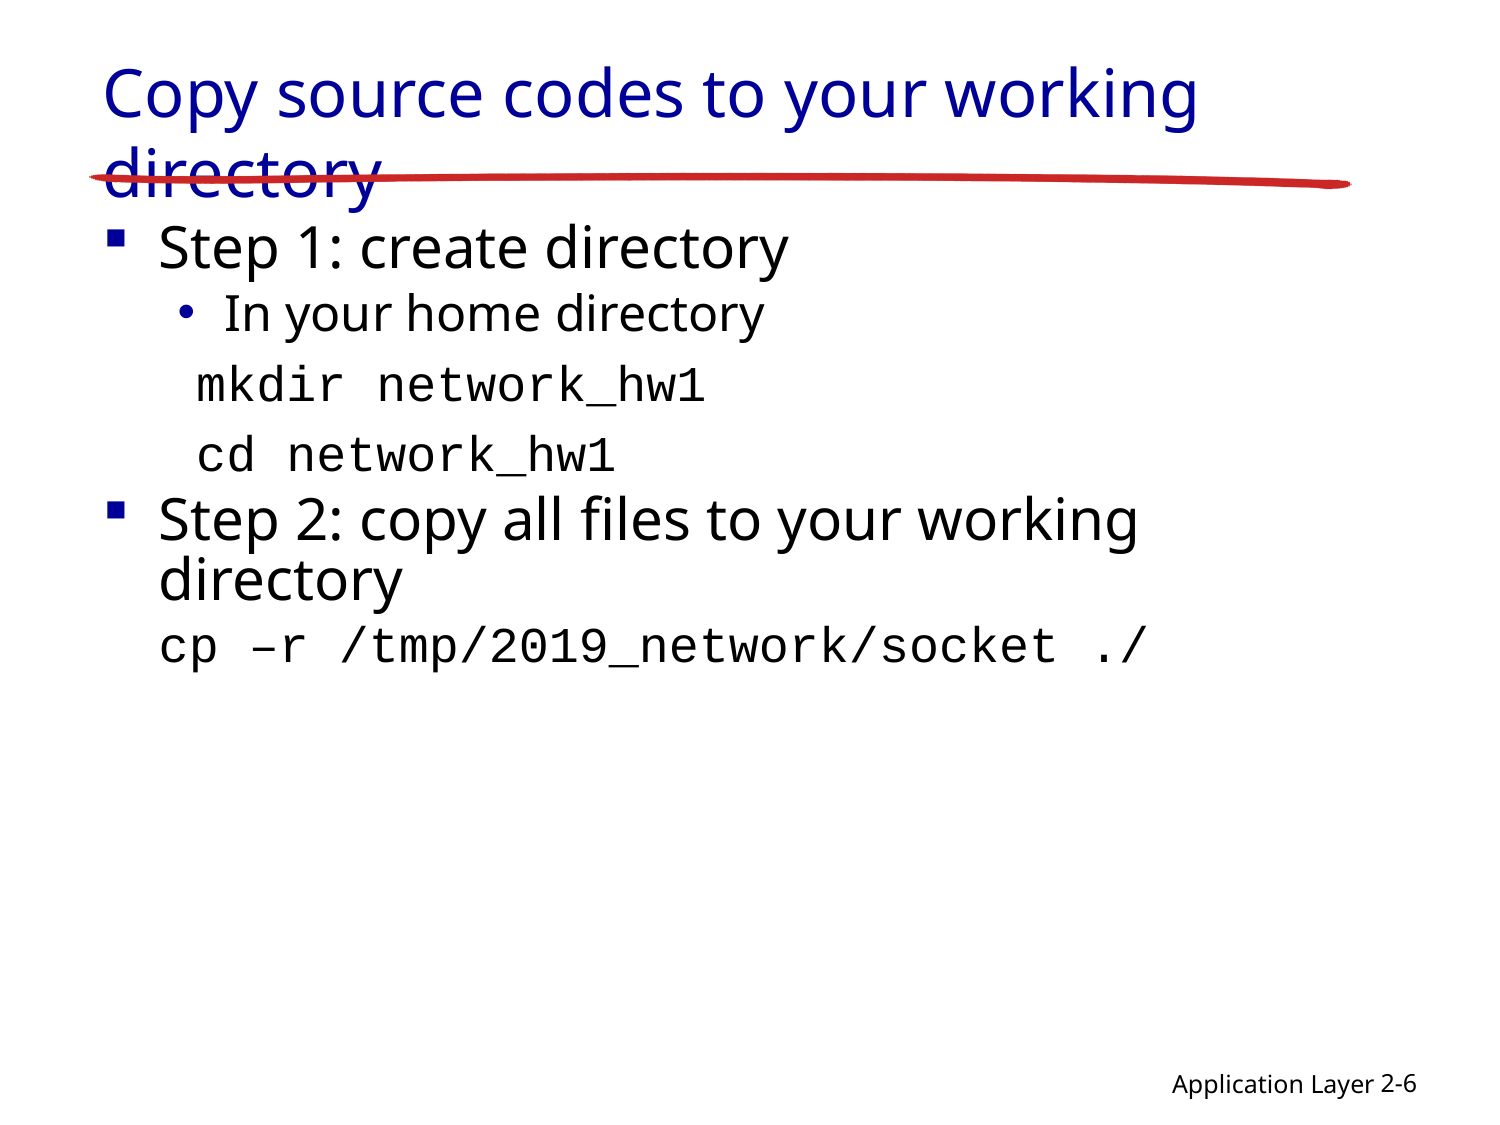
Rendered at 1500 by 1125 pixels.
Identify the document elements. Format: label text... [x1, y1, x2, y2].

title Copy source codes to your working directory [87, 37, 1390, 225]
list Step 1: create directory In your home directory mkdir network_hw1 cd network_hw1 Step 2: copy all files to your working directory cp –r /tmp/2019_network/socket ./ [87, 213, 1363, 977]
slide_number 2-6 [1365, 1059, 1477, 1106]
footer Application Layer [914, 1060, 1391, 1109]
picture [84, 167, 1366, 195]
